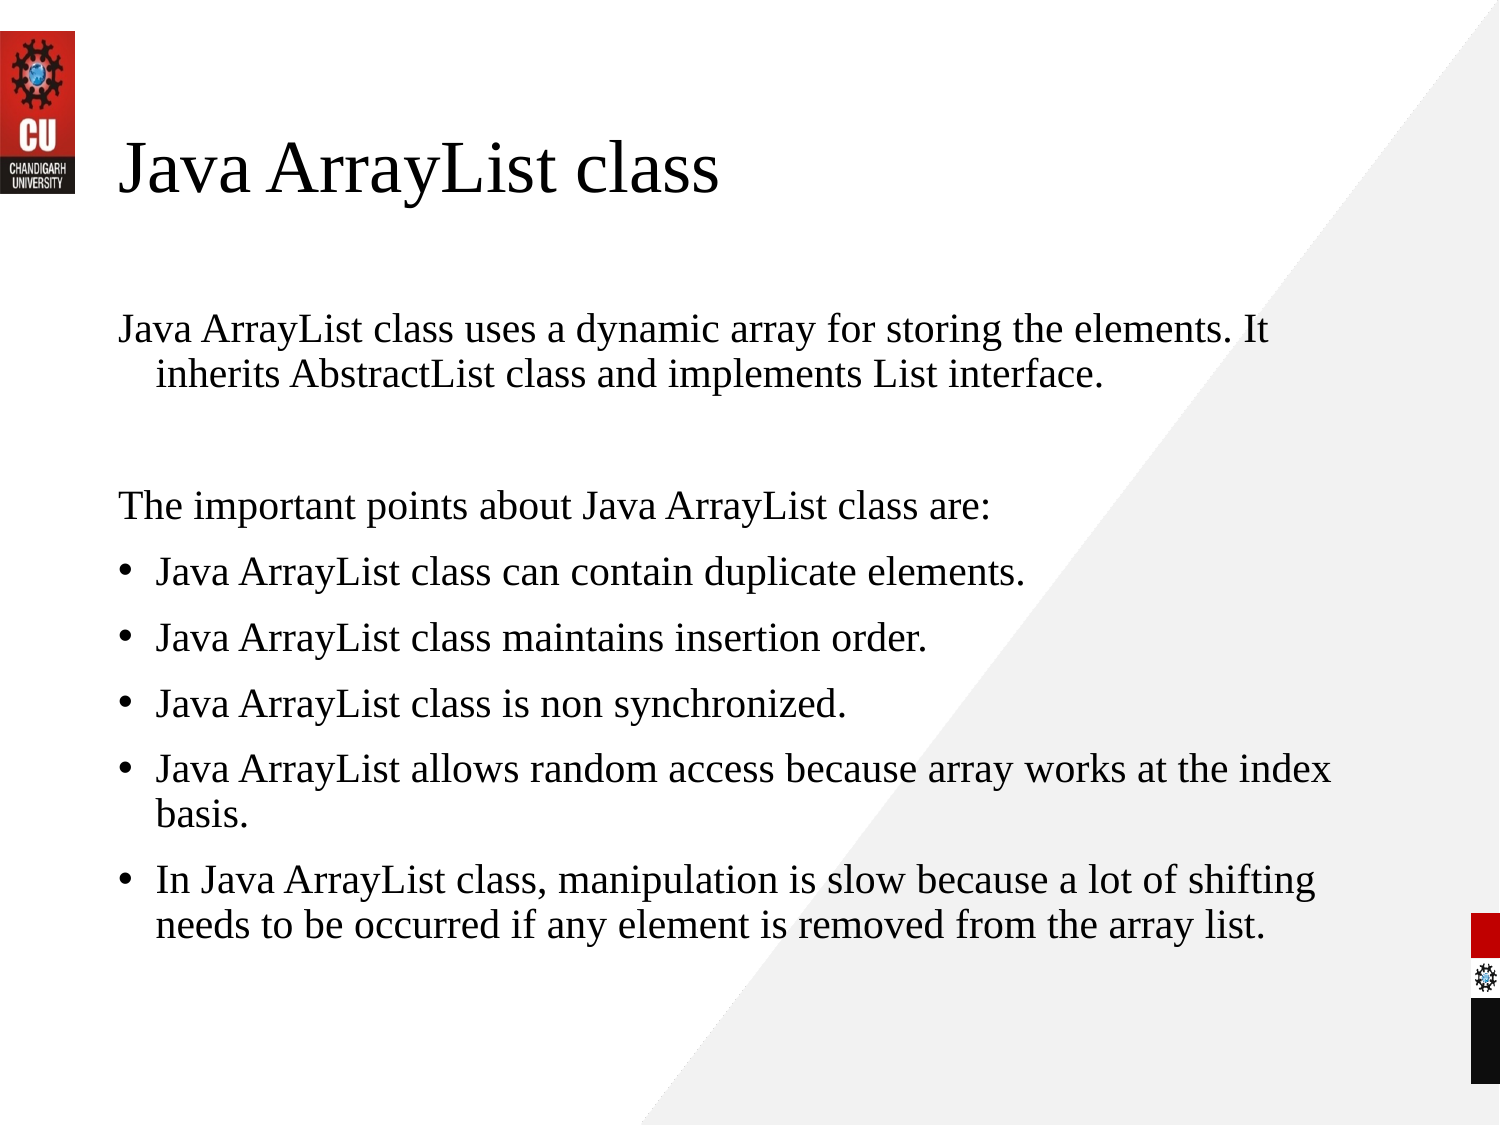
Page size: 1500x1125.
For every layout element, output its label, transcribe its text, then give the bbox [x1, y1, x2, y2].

picture [0, 0, 1500, 1125]
list Java ArrayList class uses a dynamic array for storing the elements. It inherits AbstractList class and implements List interface. The important points about Java ArrayList class are: Java ArrayList class can contain duplicate elements. Java ArrayList class maintains insertion order. Java ArrayList class is non synchronized. Java ArrayList allows random access because array works at the index basis. In Java ArrayList class, manipulation is slow because a lot of shifting needs to be occurred if any element is removed from the array list. [103, 299, 1397, 1014]
title Java ArrayList class [103, 59, 1397, 278]
